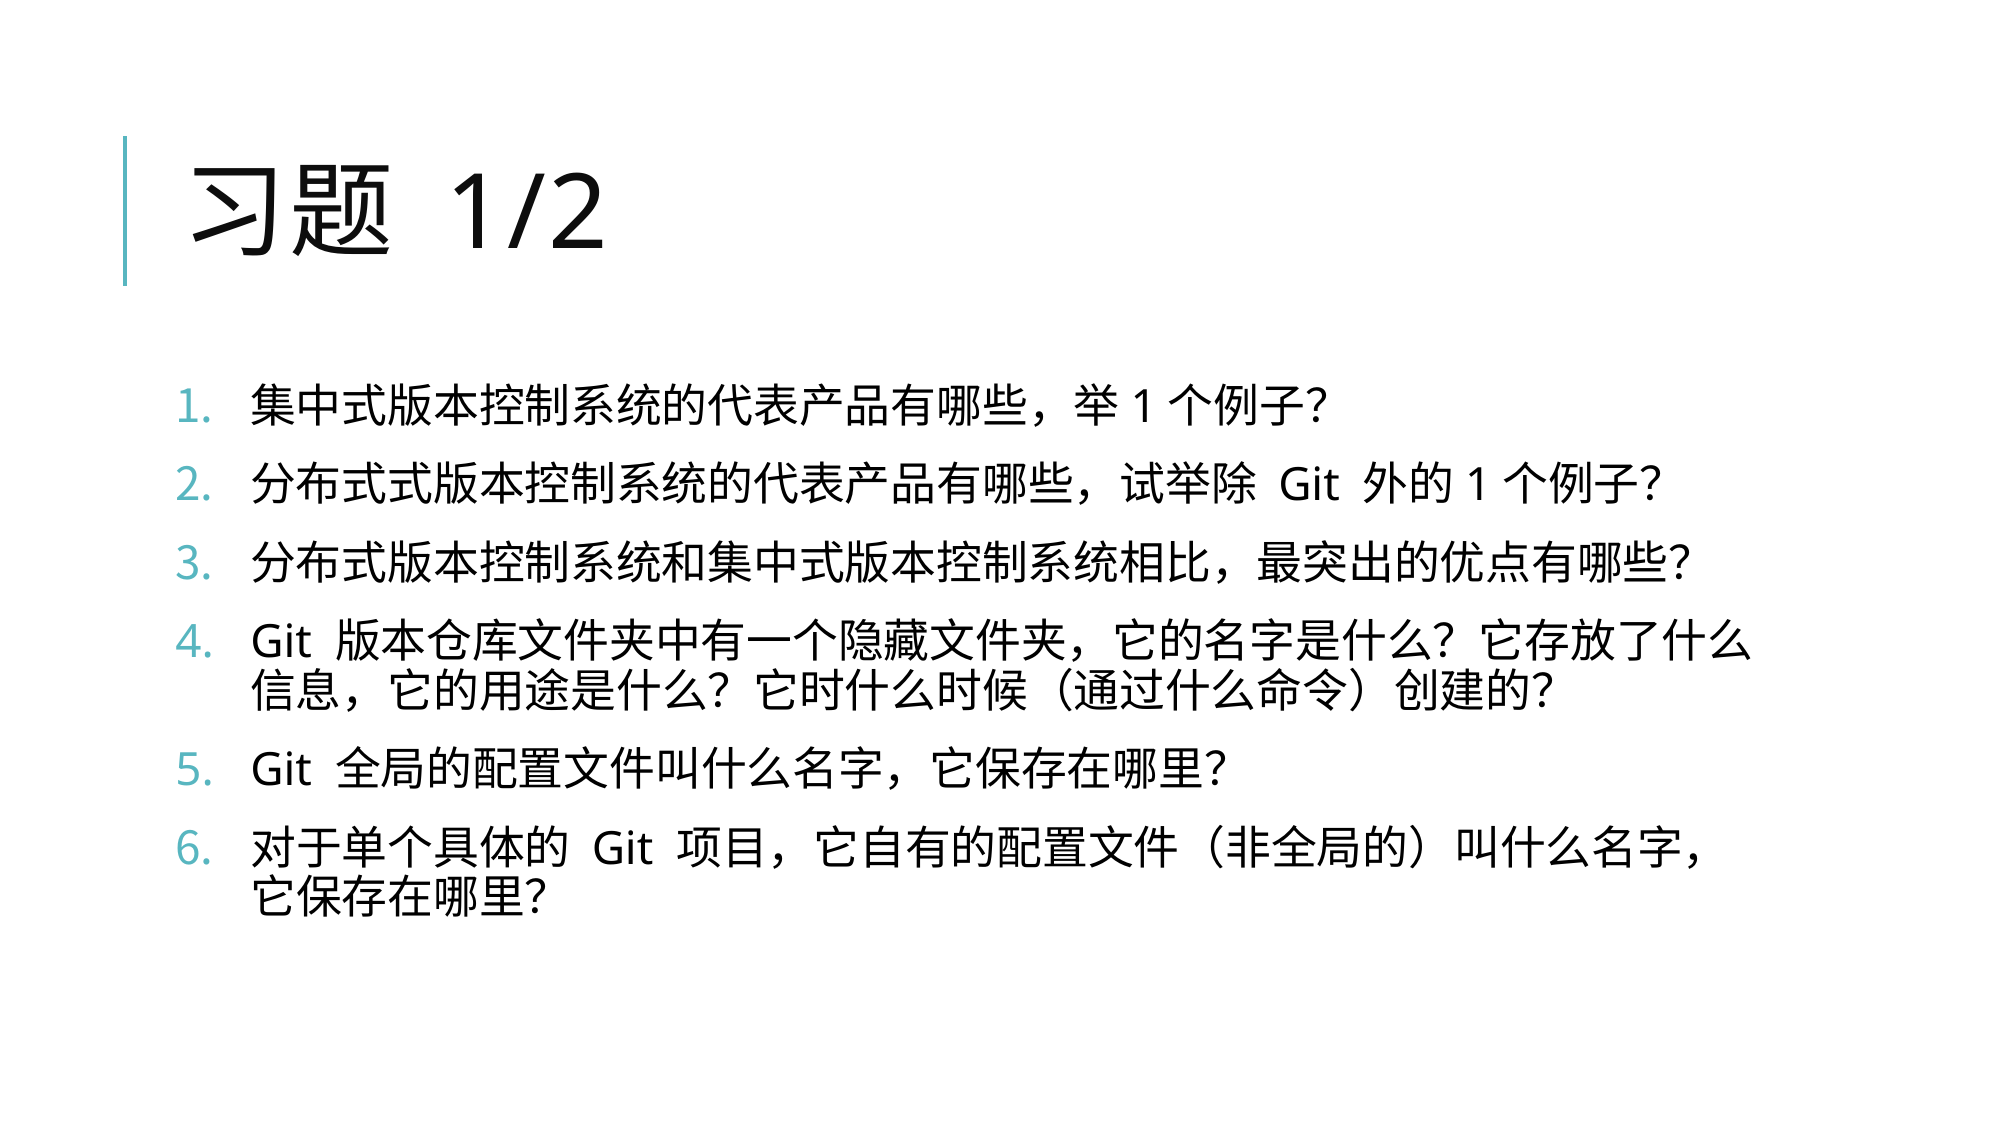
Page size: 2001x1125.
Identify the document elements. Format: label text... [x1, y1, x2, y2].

list 集中式版本控制系统的代表产品有哪些，举1个例子？ 分布式式版本控制系统的代表产品有哪些，试举除 Git 外的1个例子？ 分布式版本控制系统和集中式版本控制系统相比，最突出的优点有哪些？ Git 版本仓库文件夹中有一个隐藏文件夹，它的名字是什么？它存放了什么信息，它的用途是什么？它时什么时候（通过什么命令）创建的？ Git 全局的配置文件叫什么名字，它保存在哪里？ 对于单个具体的 Git 项目，它自有的配置文件（非全局的）叫什么名字，它保存在哪里？ [168, 375, 1763, 1035]
title 习题 1/2 [168, 96, 1763, 342]
